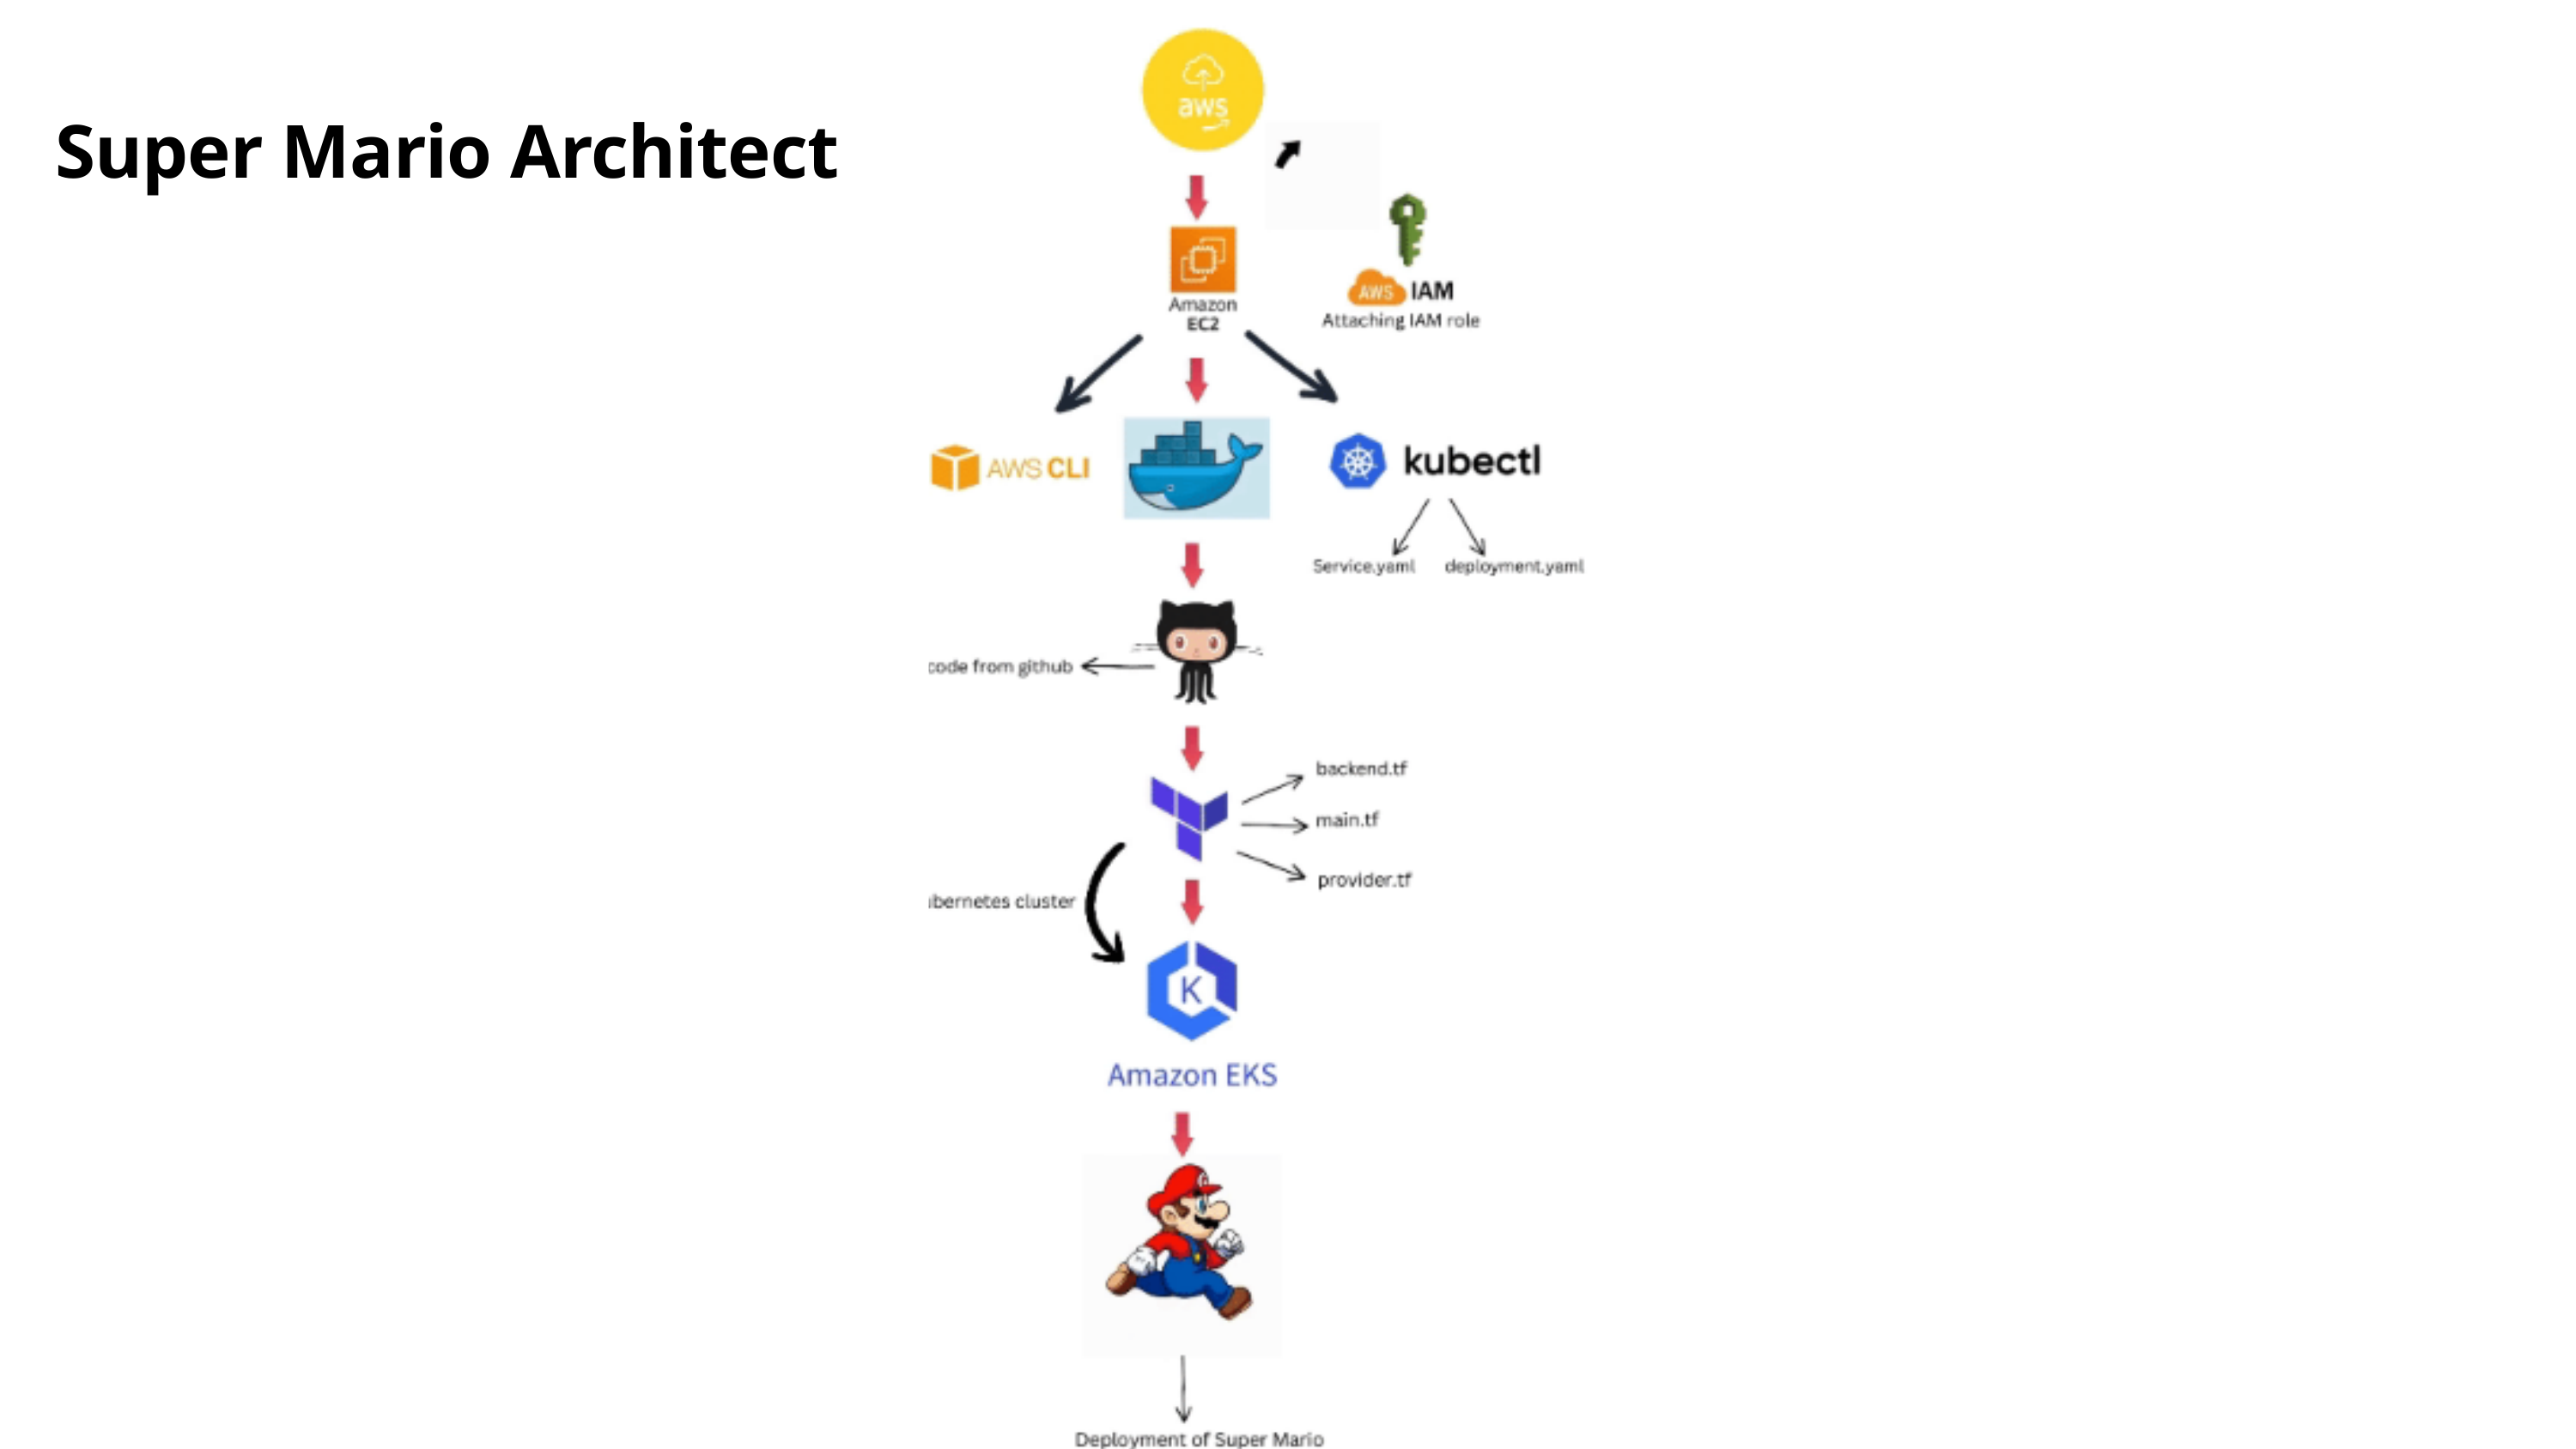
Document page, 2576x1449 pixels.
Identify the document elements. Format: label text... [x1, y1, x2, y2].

text_box [928, 24, 1660, 1449]
text_box Super Mario Architect [39, 90, 856, 193]
